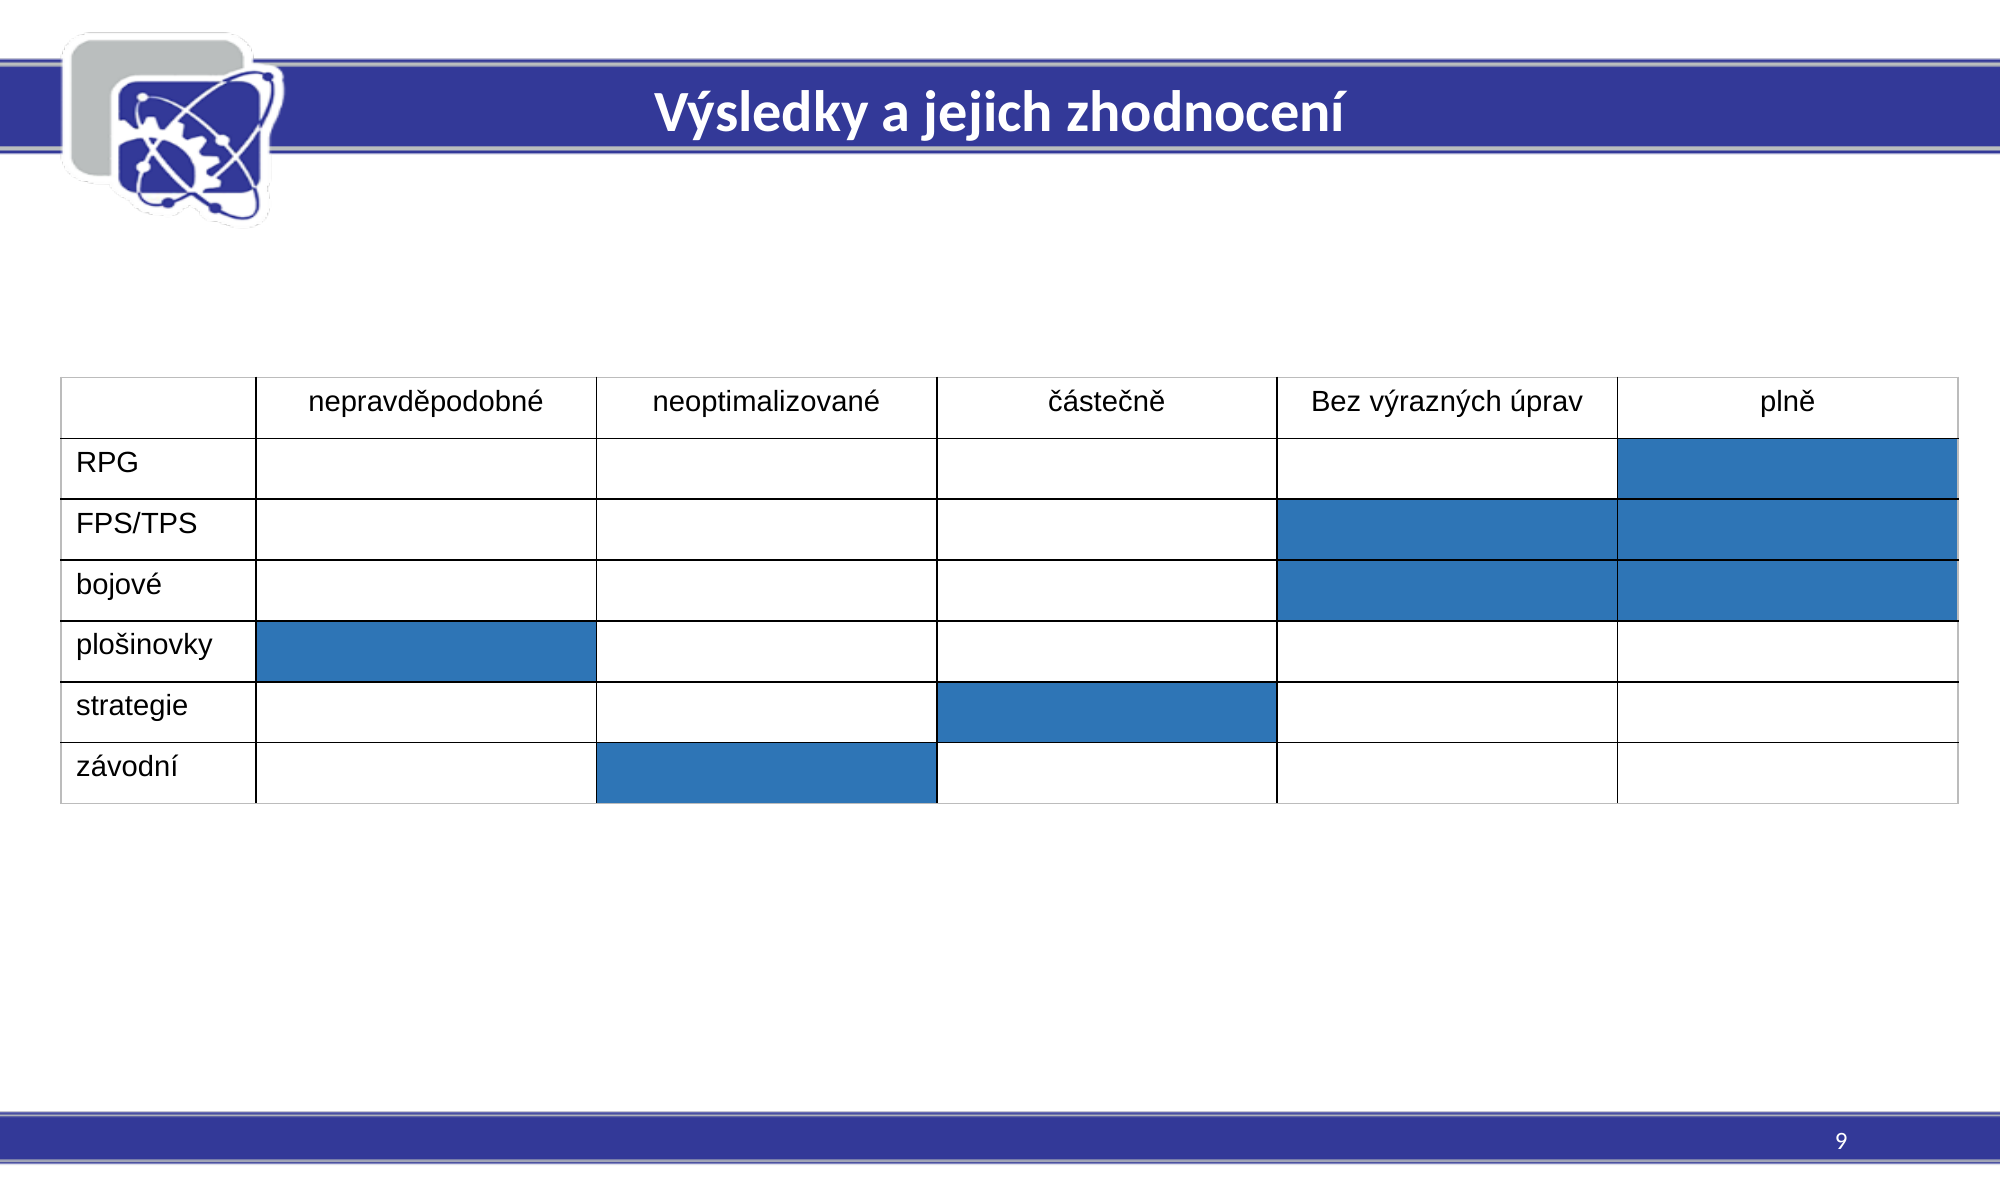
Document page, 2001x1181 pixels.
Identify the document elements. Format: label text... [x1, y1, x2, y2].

table_cell [257, 500, 596, 559]
table_cell [938, 439, 1276, 498]
table_cell [1278, 439, 1617, 498]
table_cell RPG [62, 439, 255, 498]
table_cell [1618, 683, 1957, 742]
table_cell plošinovky [62, 622, 255, 681]
table_cell [1618, 561, 1957, 620]
table_header neoptimalizované [597, 378, 936, 438]
table_cell [257, 439, 596, 498]
table_cell [938, 743, 1276, 803]
table_cell [1278, 500, 1617, 559]
title Výsledky a jejich zhodnocení [137, 52, 1863, 173]
table_cell [938, 561, 1276, 620]
table_cell [597, 561, 936, 620]
table_cell [1278, 561, 1617, 620]
picture [0, 0, 2000, 1181]
table_cell [1278, 622, 1617, 681]
table_header nepravděpodobné [257, 378, 596, 438]
table_cell [597, 743, 936, 803]
table_cell [257, 622, 596, 681]
table_cell [1618, 439, 1957, 498]
table_cell [1618, 622, 1957, 681]
table_cell [938, 683, 1276, 742]
table_header částečně [938, 378, 1276, 438]
table_cell závodní [62, 743, 255, 803]
table_cell [1278, 683, 1617, 742]
slide_number 9 [1412, 1121, 1863, 1158]
table_header plně [1618, 378, 1957, 438]
table_cell [597, 622, 936, 681]
table_cell [257, 683, 596, 742]
table_cell bojové [62, 561, 255, 620]
table_cell [257, 561, 596, 620]
table_cell [257, 743, 596, 803]
table_cell [597, 500, 936, 559]
table_header [62, 378, 255, 438]
table_cell [938, 500, 1276, 559]
table_cell [938, 622, 1276, 681]
table_cell [597, 683, 936, 742]
table_cell FPS/TPS [62, 500, 255, 559]
table_cell strategie [62, 683, 255, 742]
table_header Bez výrazných úprav [1278, 378, 1617, 438]
table_cell [1618, 500, 1957, 559]
table_cell [597, 439, 936, 498]
table_cell [1278, 743, 1617, 803]
table_cell [1618, 743, 1957, 803]
